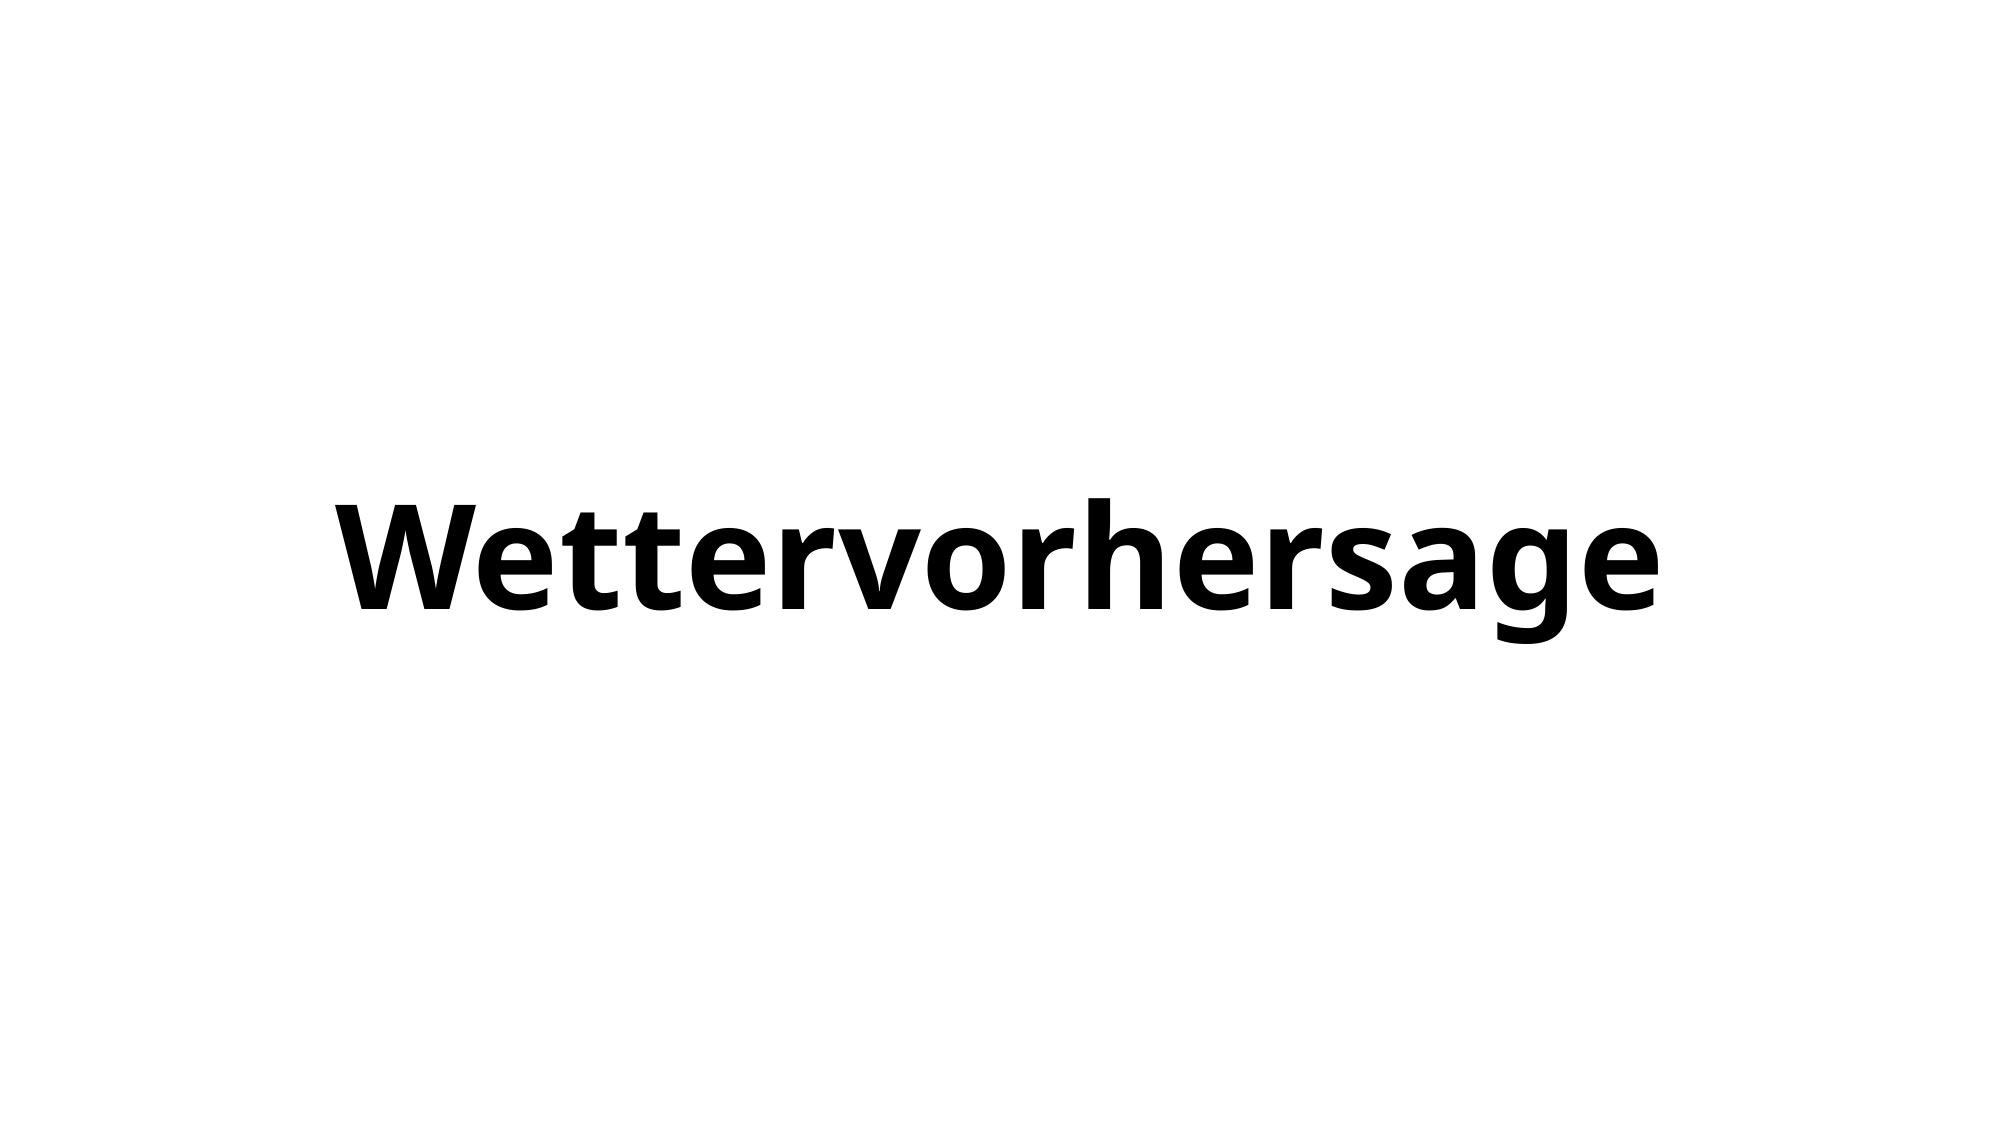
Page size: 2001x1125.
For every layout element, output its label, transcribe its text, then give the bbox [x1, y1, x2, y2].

title Wettervorhersage [0, 0, 2000, 1125]
